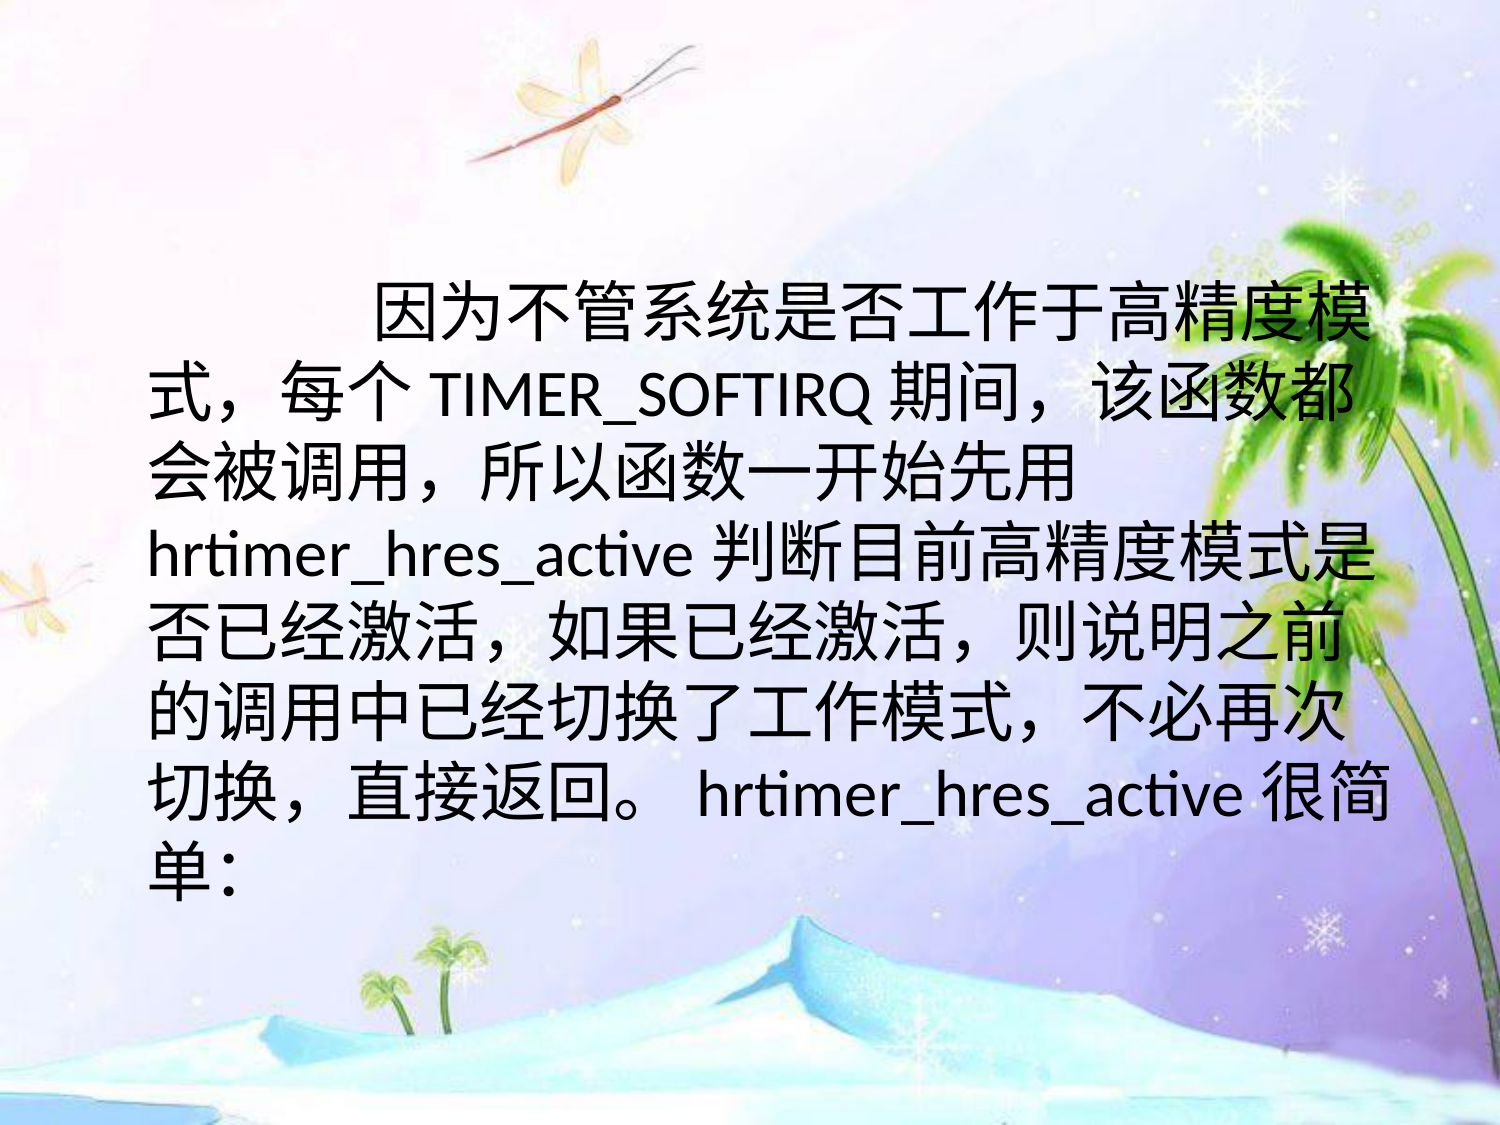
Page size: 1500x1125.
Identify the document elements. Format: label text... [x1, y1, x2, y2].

picture [0, 0, 1500, 1125]
list 因为不管系统是否工作于高精度模式，每个TIMER_SOFTIRQ期间，该函数都会被调用，所以函数一开始先用hrtimer_hres_active判断目前高精度模式是否已经激活，如果已经激活，则说明之前的调用中已经切换了工作模式，不必再次切换，直接返回。hrtimer_hres_active很简单： [75, 262, 1425, 1005]
